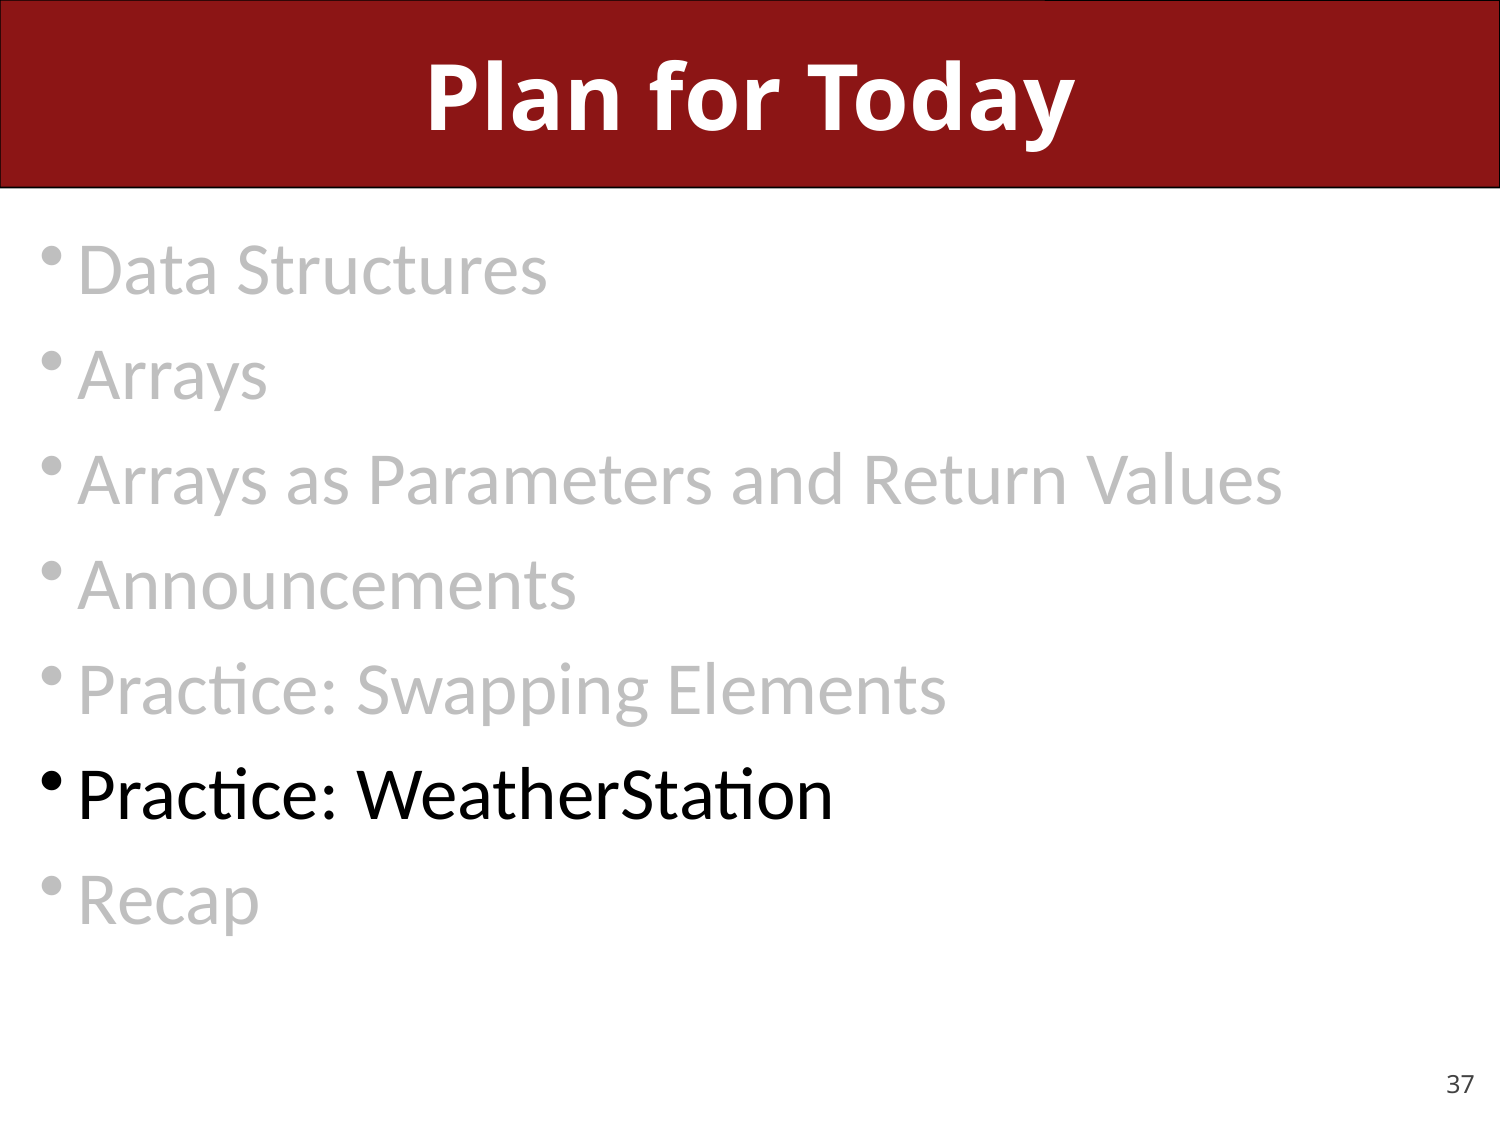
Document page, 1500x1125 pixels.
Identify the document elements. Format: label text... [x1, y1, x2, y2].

list Data Structures Arrays Arrays as Parameters and Return Values Announcements Practice: Swapping Elements Practice: WeatherStation Recap [24, 212, 1475, 1063]
title Plan for Today [75, 0, 1425, 188]
